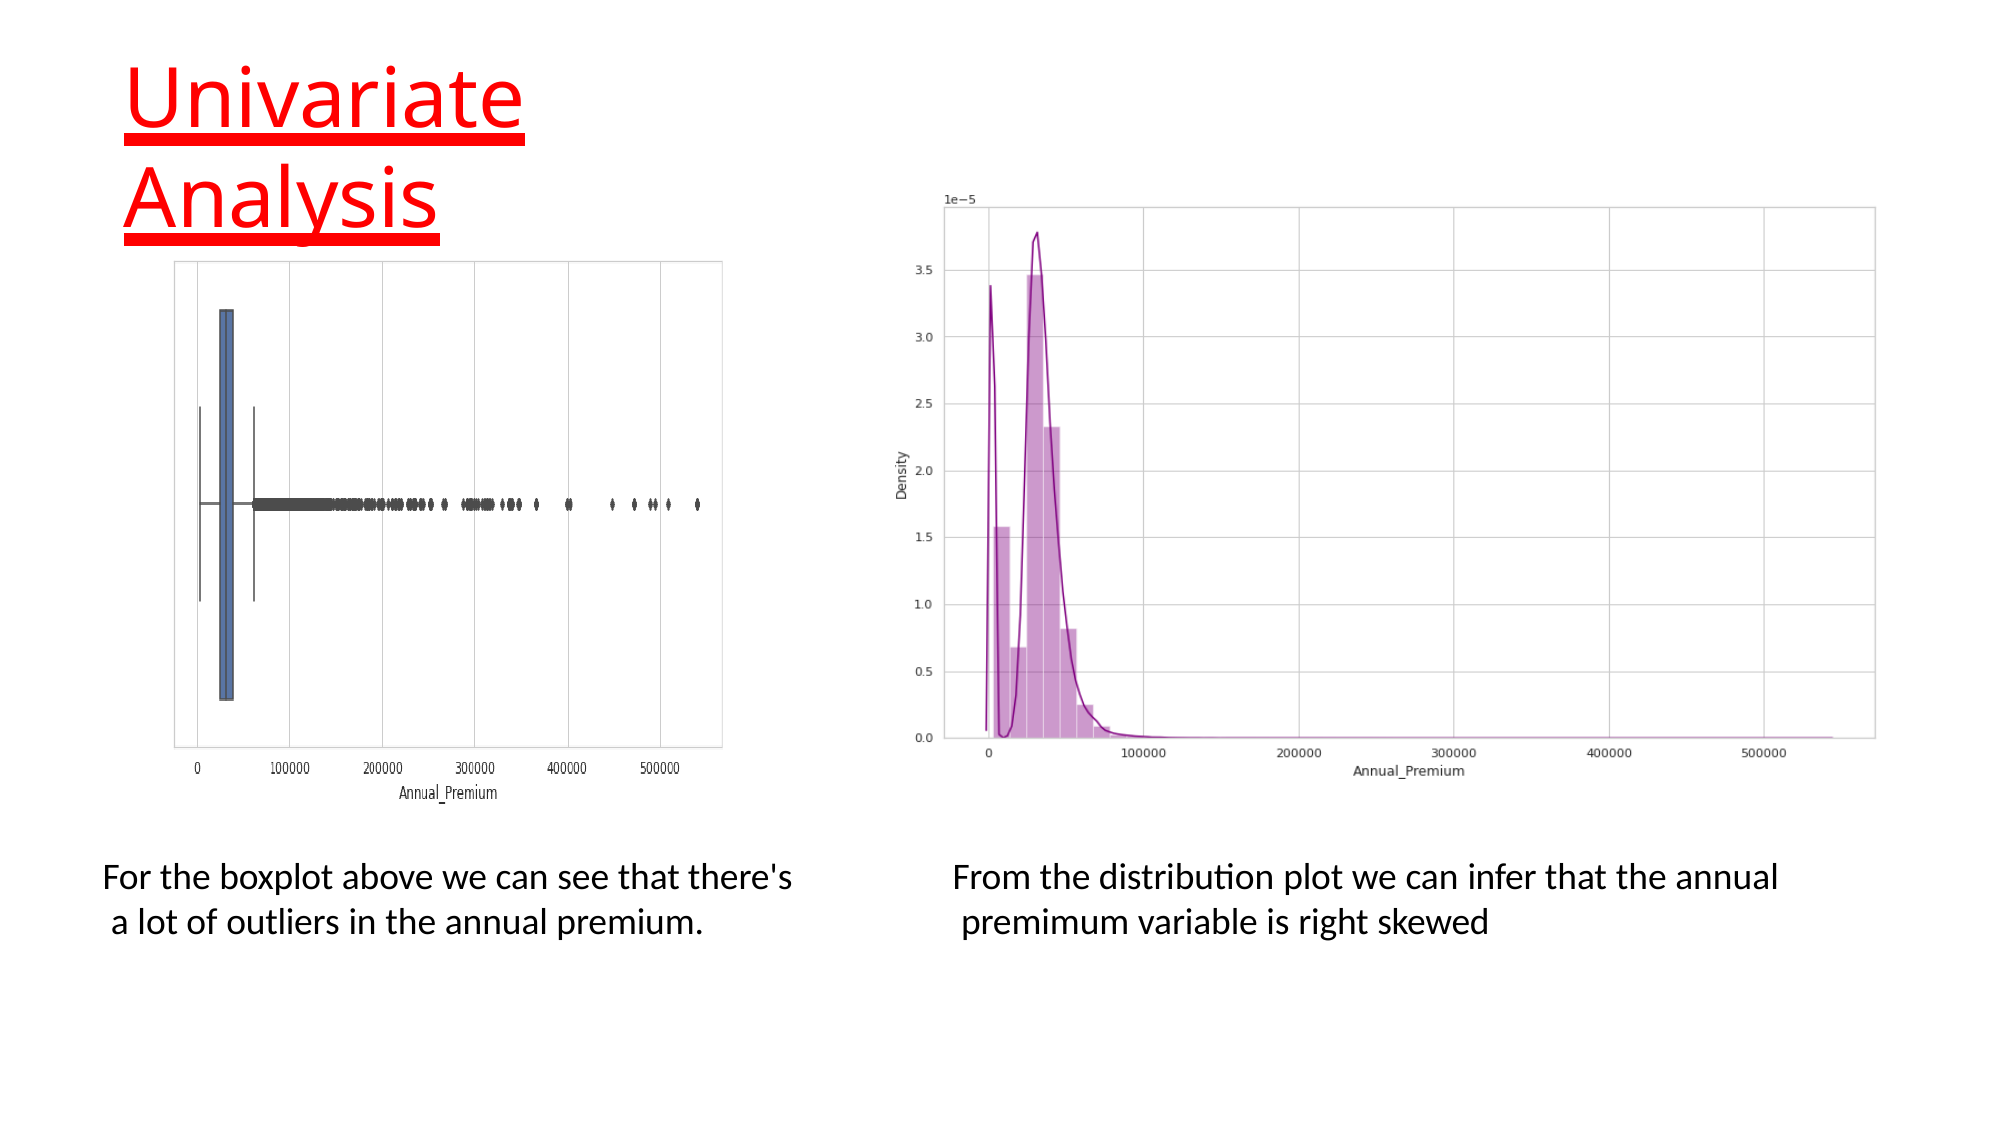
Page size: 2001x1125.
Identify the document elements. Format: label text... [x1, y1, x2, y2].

picture [895, 194, 1878, 779]
picture [172, 260, 723, 804]
text_box From the distribution plot we can infer that the annual premimum variable is right skewed [950, 849, 1788, 942]
title Univariate Analysis [121, 41, 758, 244]
text_box For the boxplot above we can see that there's a lot of outliers in the annual premium. [100, 849, 801, 942]
